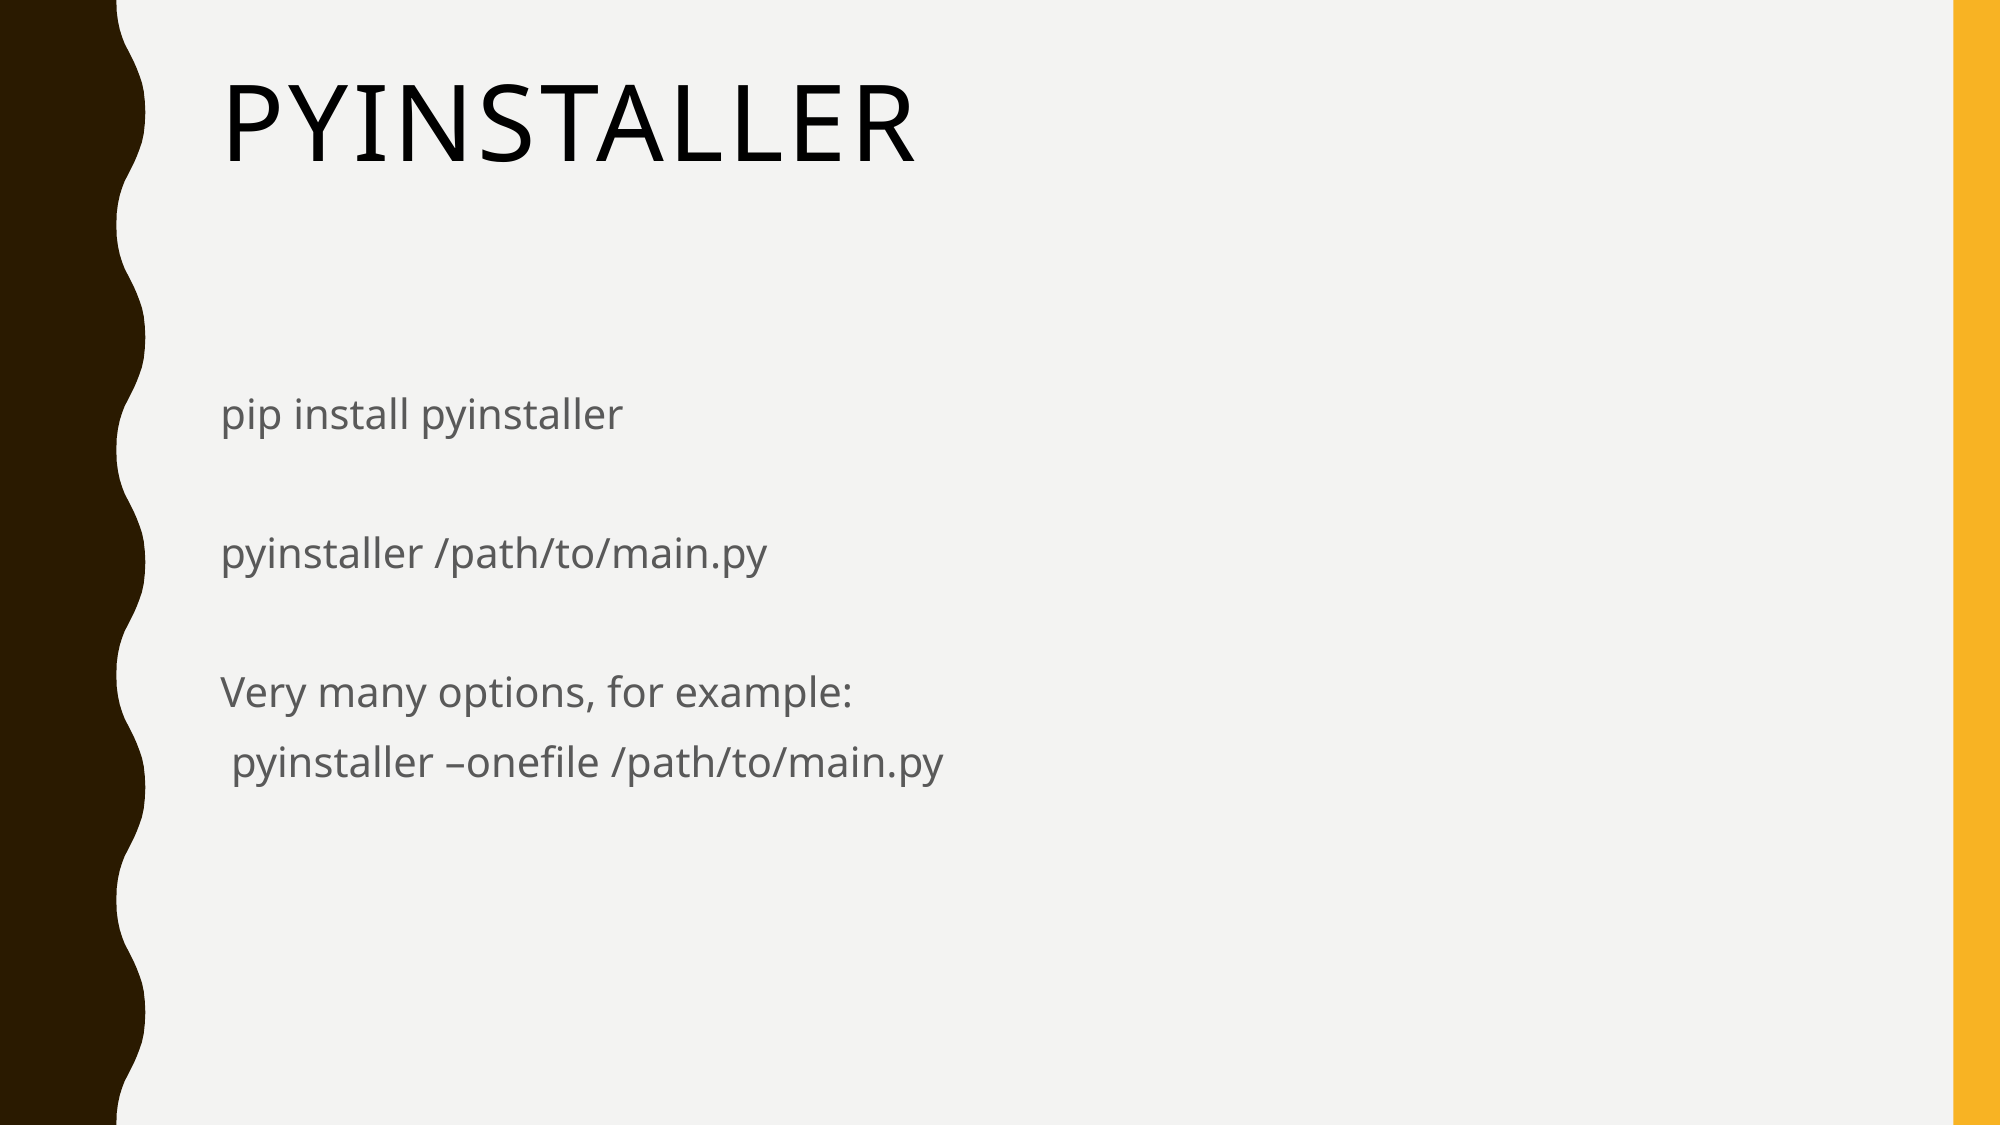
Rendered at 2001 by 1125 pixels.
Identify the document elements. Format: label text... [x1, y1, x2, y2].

list pip install pyinstaller pyinstaller /path/to/main.py Very many options, for example: pyinstaller –onefile /path/to/main.py [205, 375, 1875, 965]
title pyinstaller [205, 62, 1875, 308]
